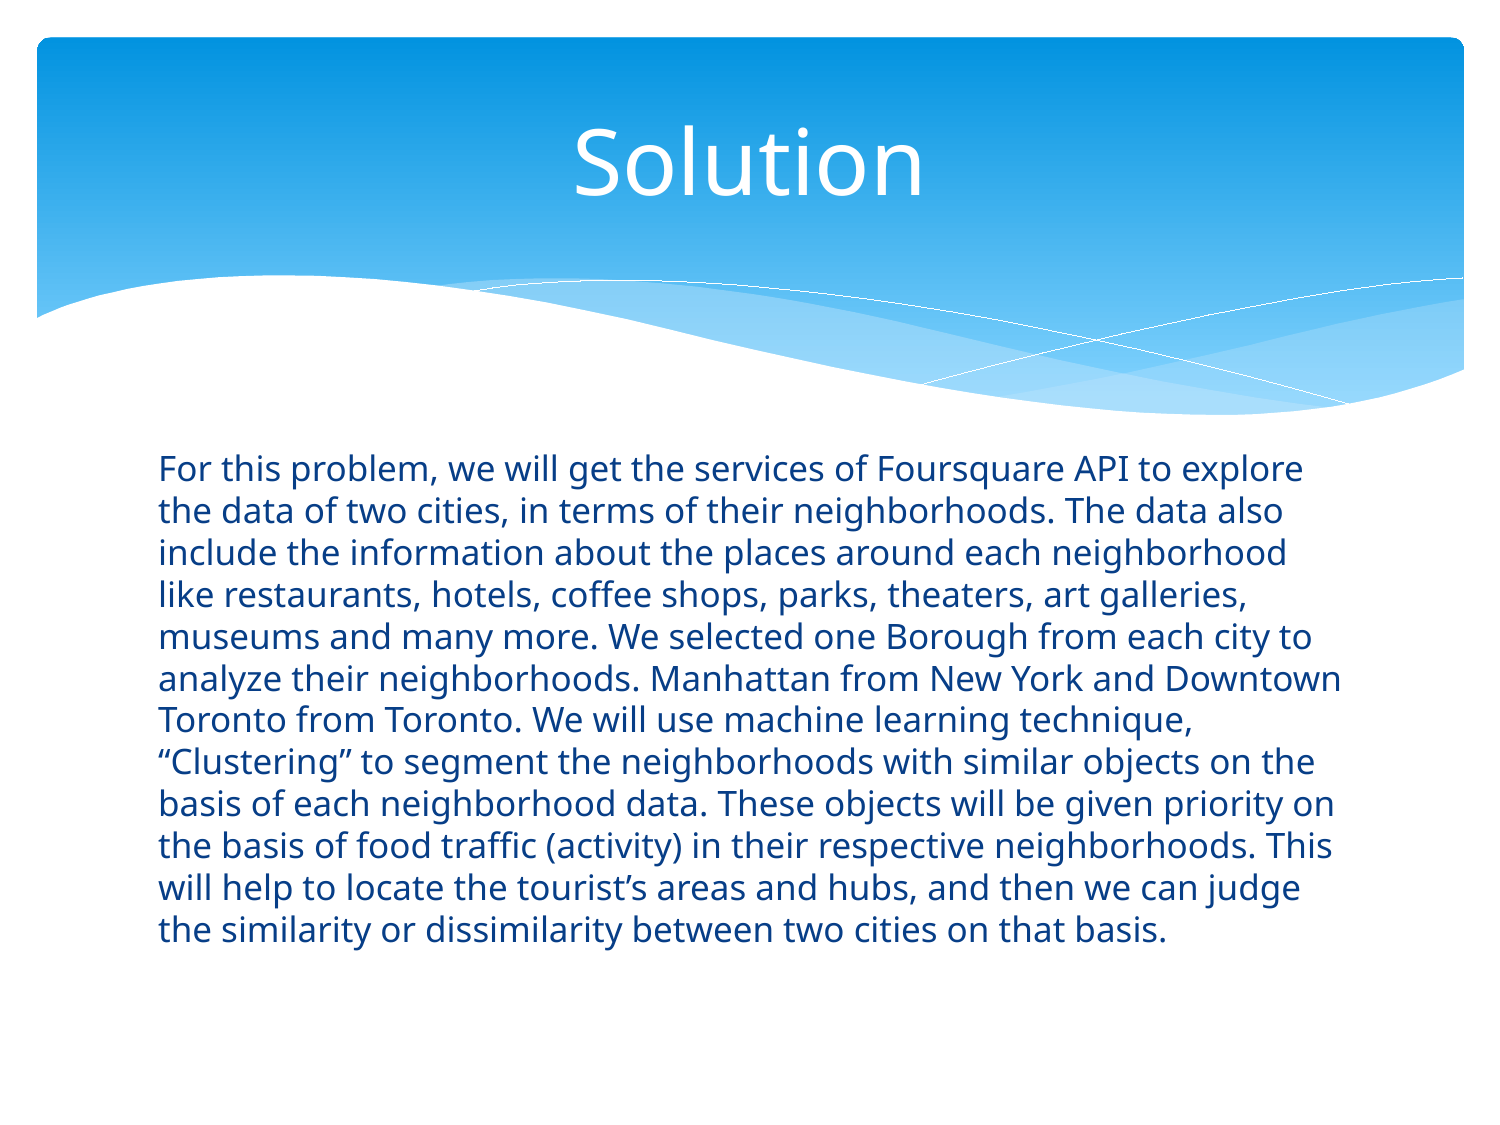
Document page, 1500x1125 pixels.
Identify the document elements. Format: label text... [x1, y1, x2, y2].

list For this problem, we will get the services of Foursquare API to explore the data of two cities, in terms of their neighborhoods. The data also include the information about the places around each neighborhood like restaurants, hotels, coffee shops, parks, theaters, art galleries, museums and many more. We selected one Borough from each city to analyze their neighborhoods. Manhattan from New York and Downtown Toronto from Toronto. We will use machine learning technique, “Clustering” to segment the neighborhoods with similar objects on the basis of each neighborhood data. These objects will be given priority on the basis of food traffic (activity) in their respective neighborhoods. This will help to locate the tourist’s areas and hubs, and then we can judge the similarity or dissimilarity between two cities on that basis. [143, 438, 1359, 1005]
title Solution [75, 55, 1425, 261]
